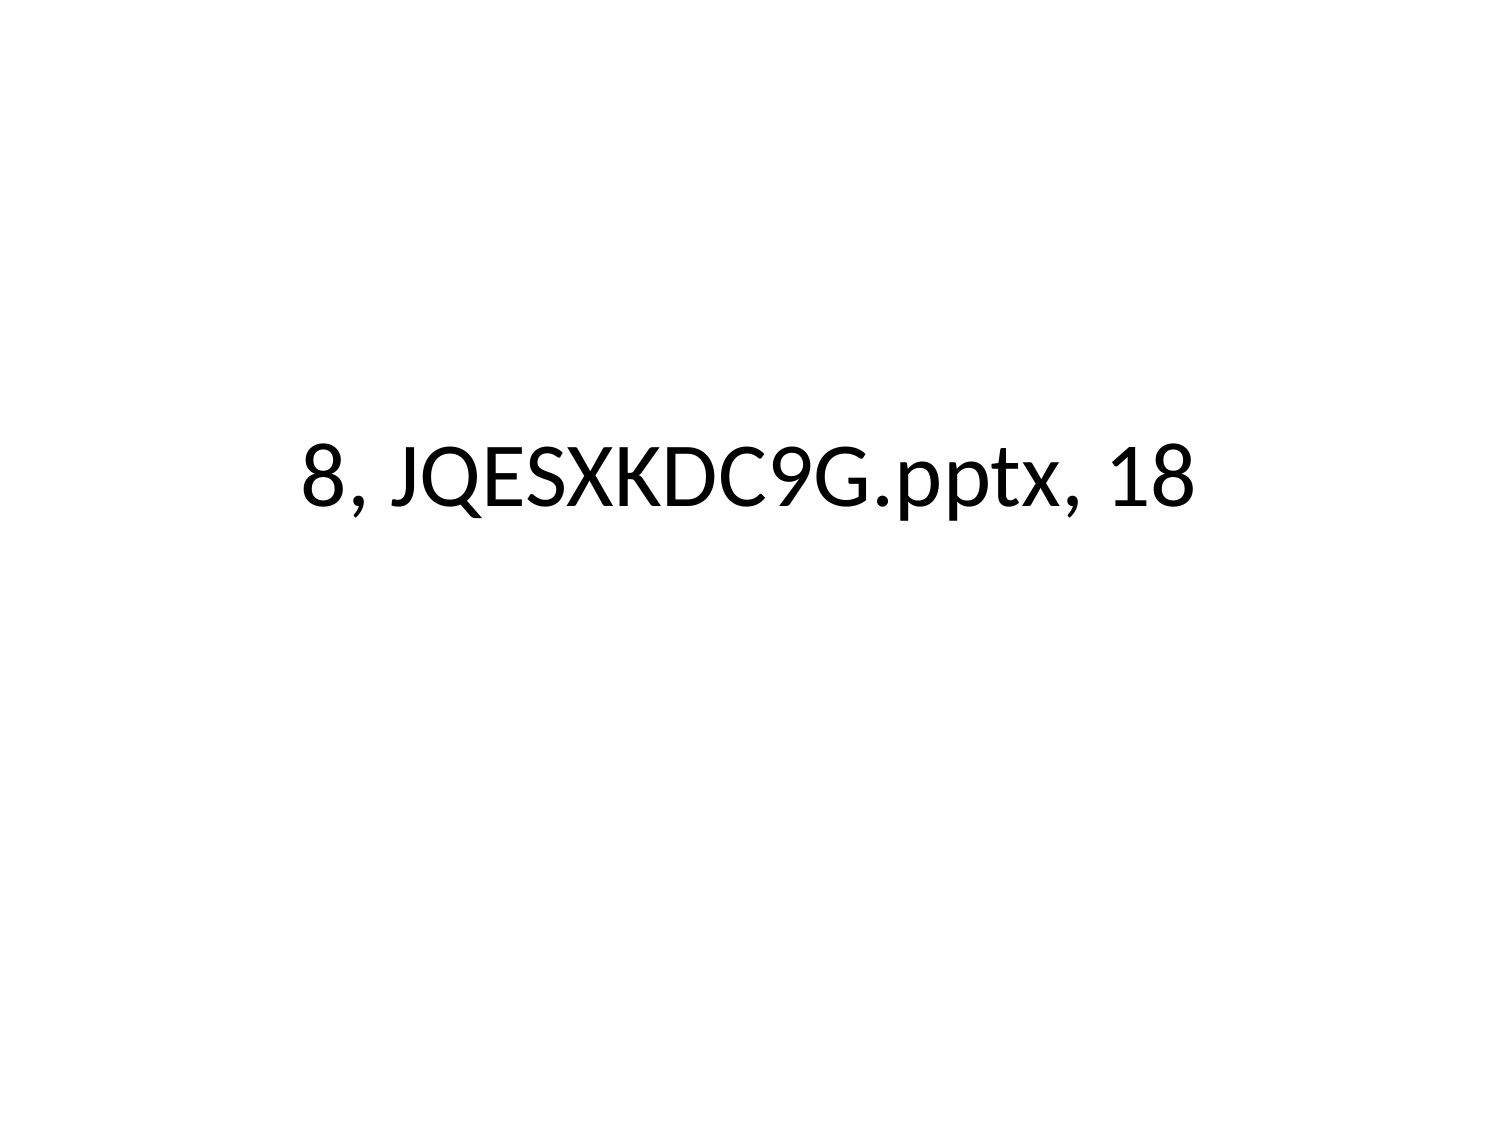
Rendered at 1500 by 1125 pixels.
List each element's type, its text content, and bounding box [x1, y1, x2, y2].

title 8, JQESXKDC9G.pptx, 18 [112, 349, 1388, 591]
